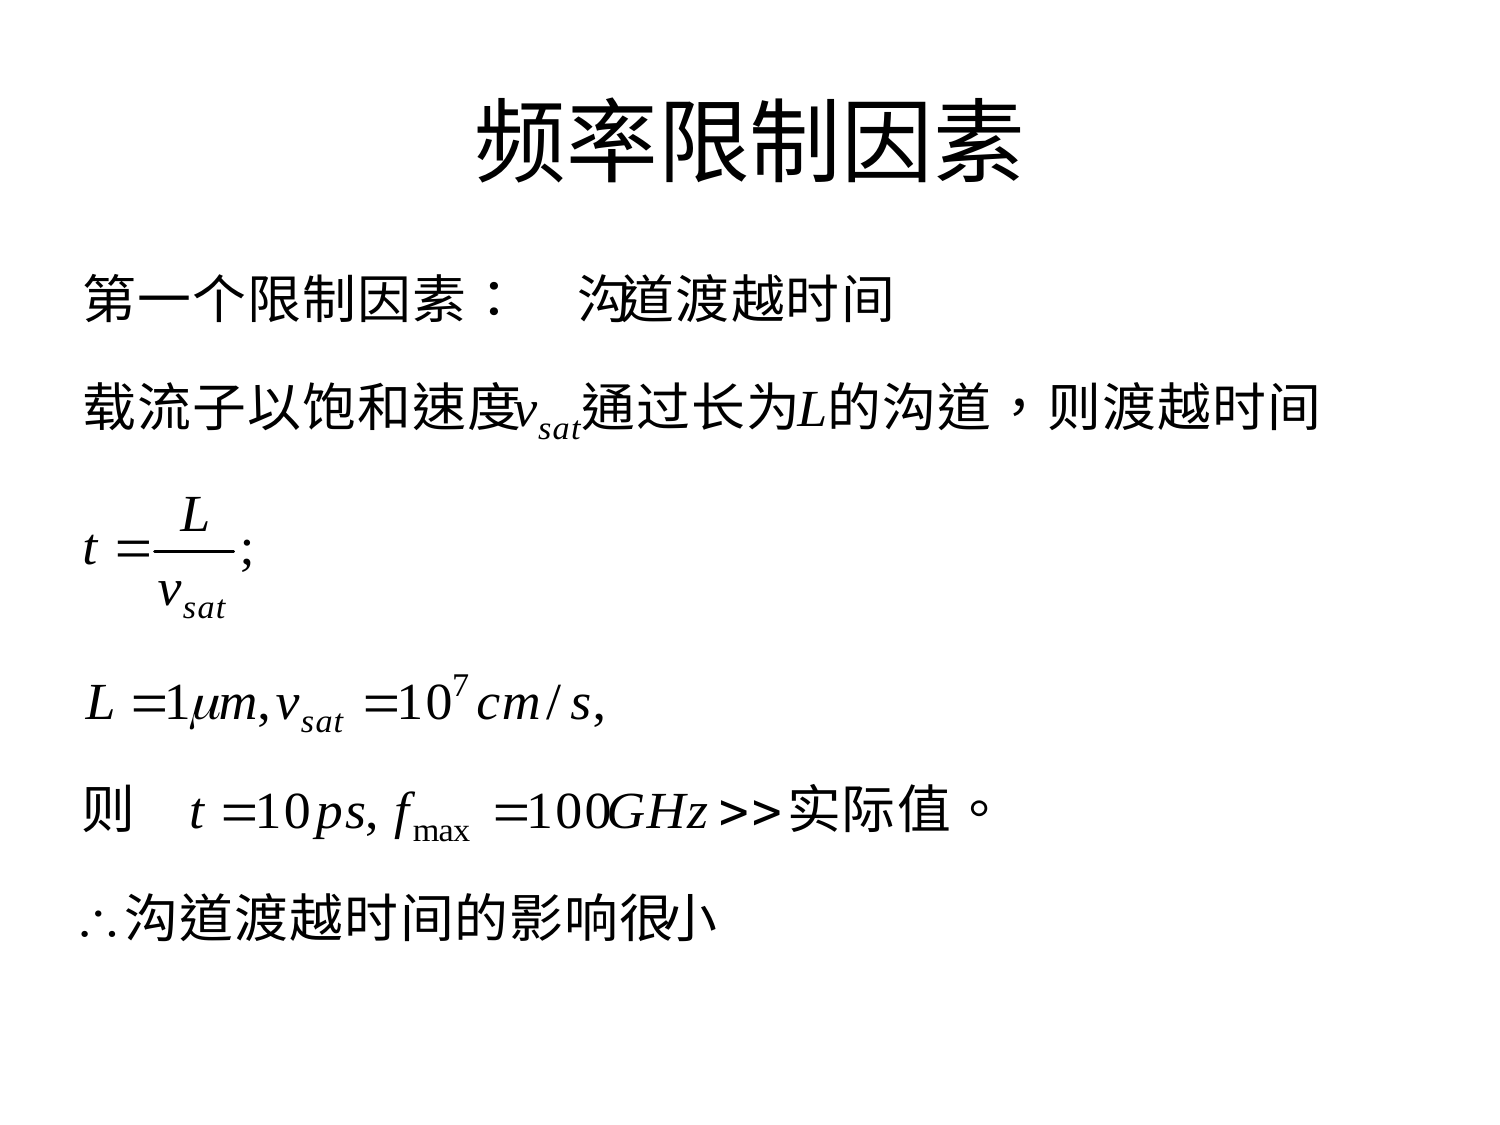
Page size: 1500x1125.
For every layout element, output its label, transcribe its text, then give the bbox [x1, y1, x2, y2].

title 频率限制因素 [75, 45, 1425, 233]
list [74, 262, 1319, 954]
